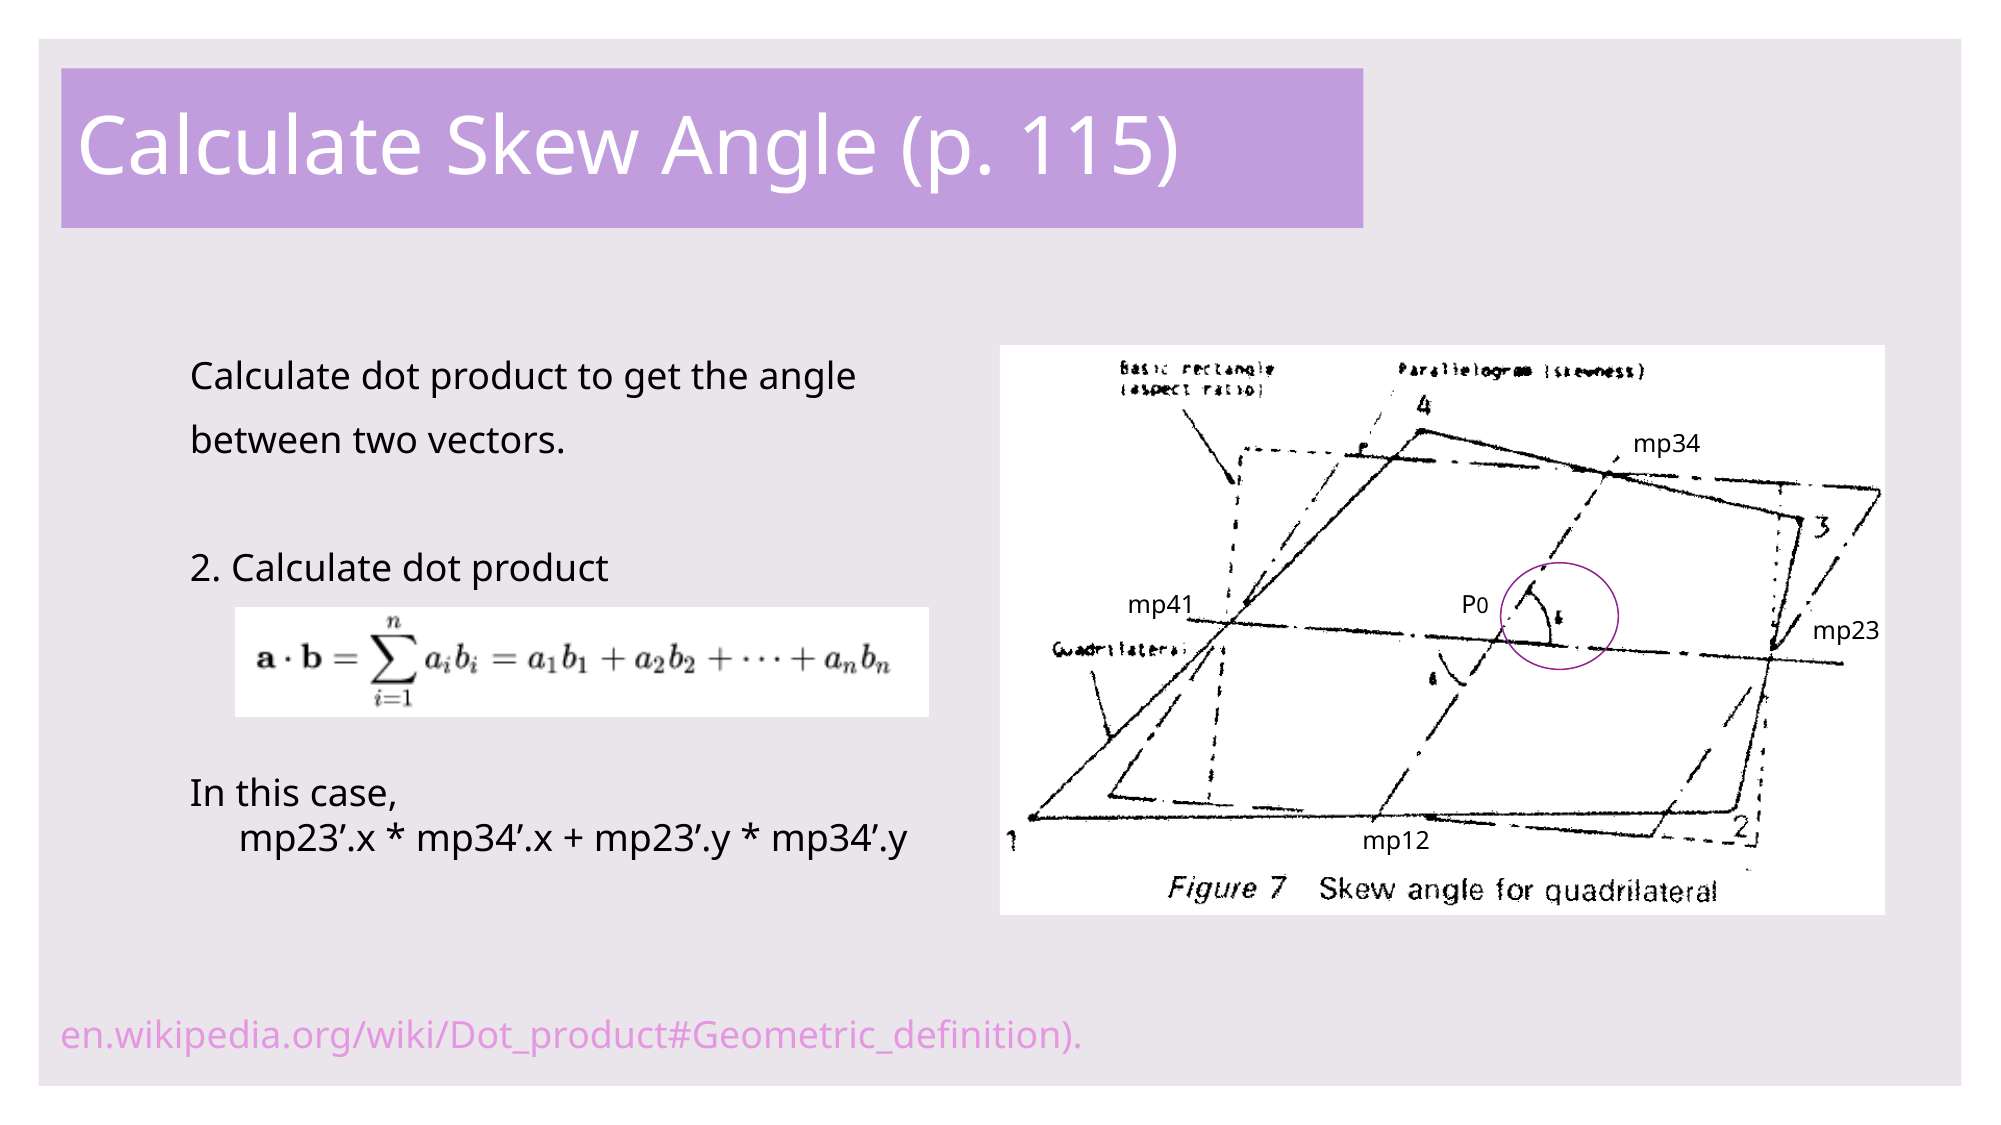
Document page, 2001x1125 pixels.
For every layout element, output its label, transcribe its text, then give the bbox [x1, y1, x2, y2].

picture [999, 344, 1885, 915]
text_box Calculate Skew Angle (p. 115) [61, 68, 1364, 228]
list Calculate dot product to get the angle between two vectors. 2. Calculate dot product In this case, mp23’.x * mp34’.x + mp23’.y * mp34’.y [174, 345, 1825, 990]
picture [235, 607, 929, 717]
text_box mp23 [1890, 607, 1897, 652]
text_box en.wikipedia.org/wiki/Dot_product#Geometric_definition). [45, 1003, 1247, 1064]
